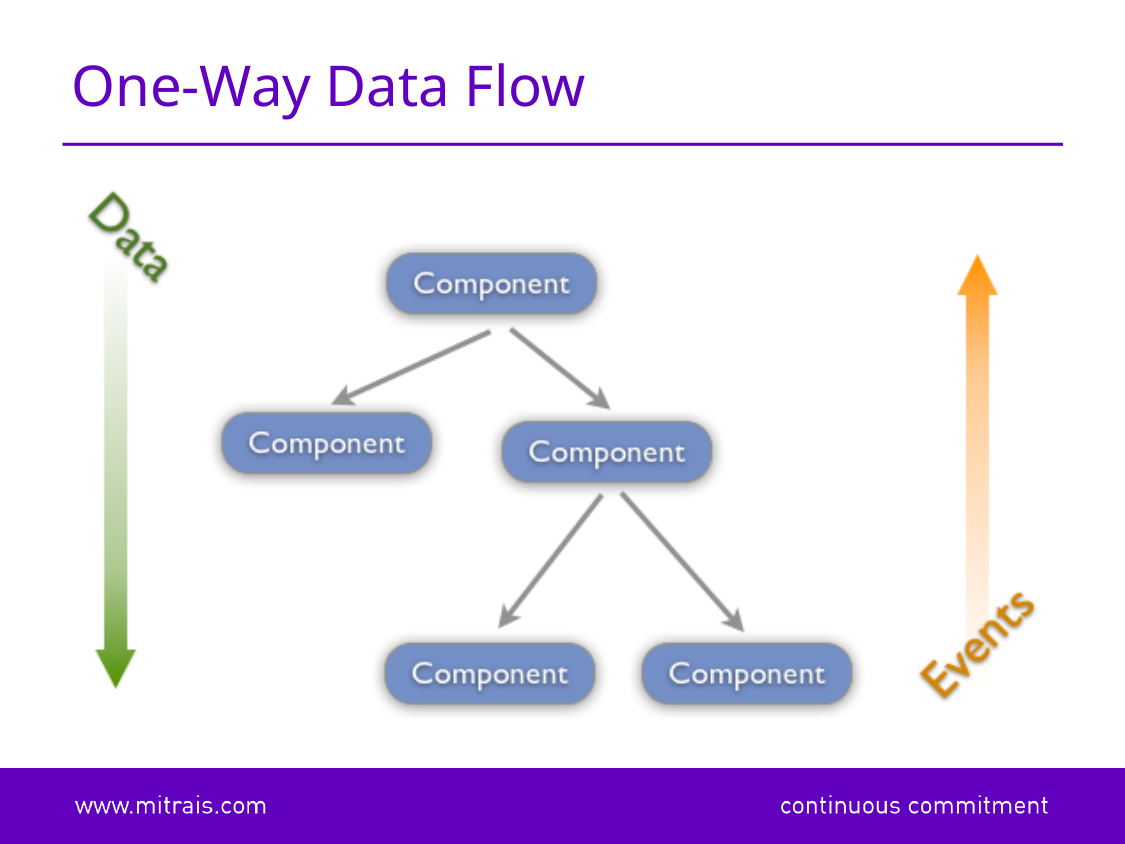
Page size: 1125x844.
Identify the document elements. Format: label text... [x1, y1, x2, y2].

picture [0, 0, 1125, 844]
title One-Way Data Flow [56, 33, 1069, 135]
